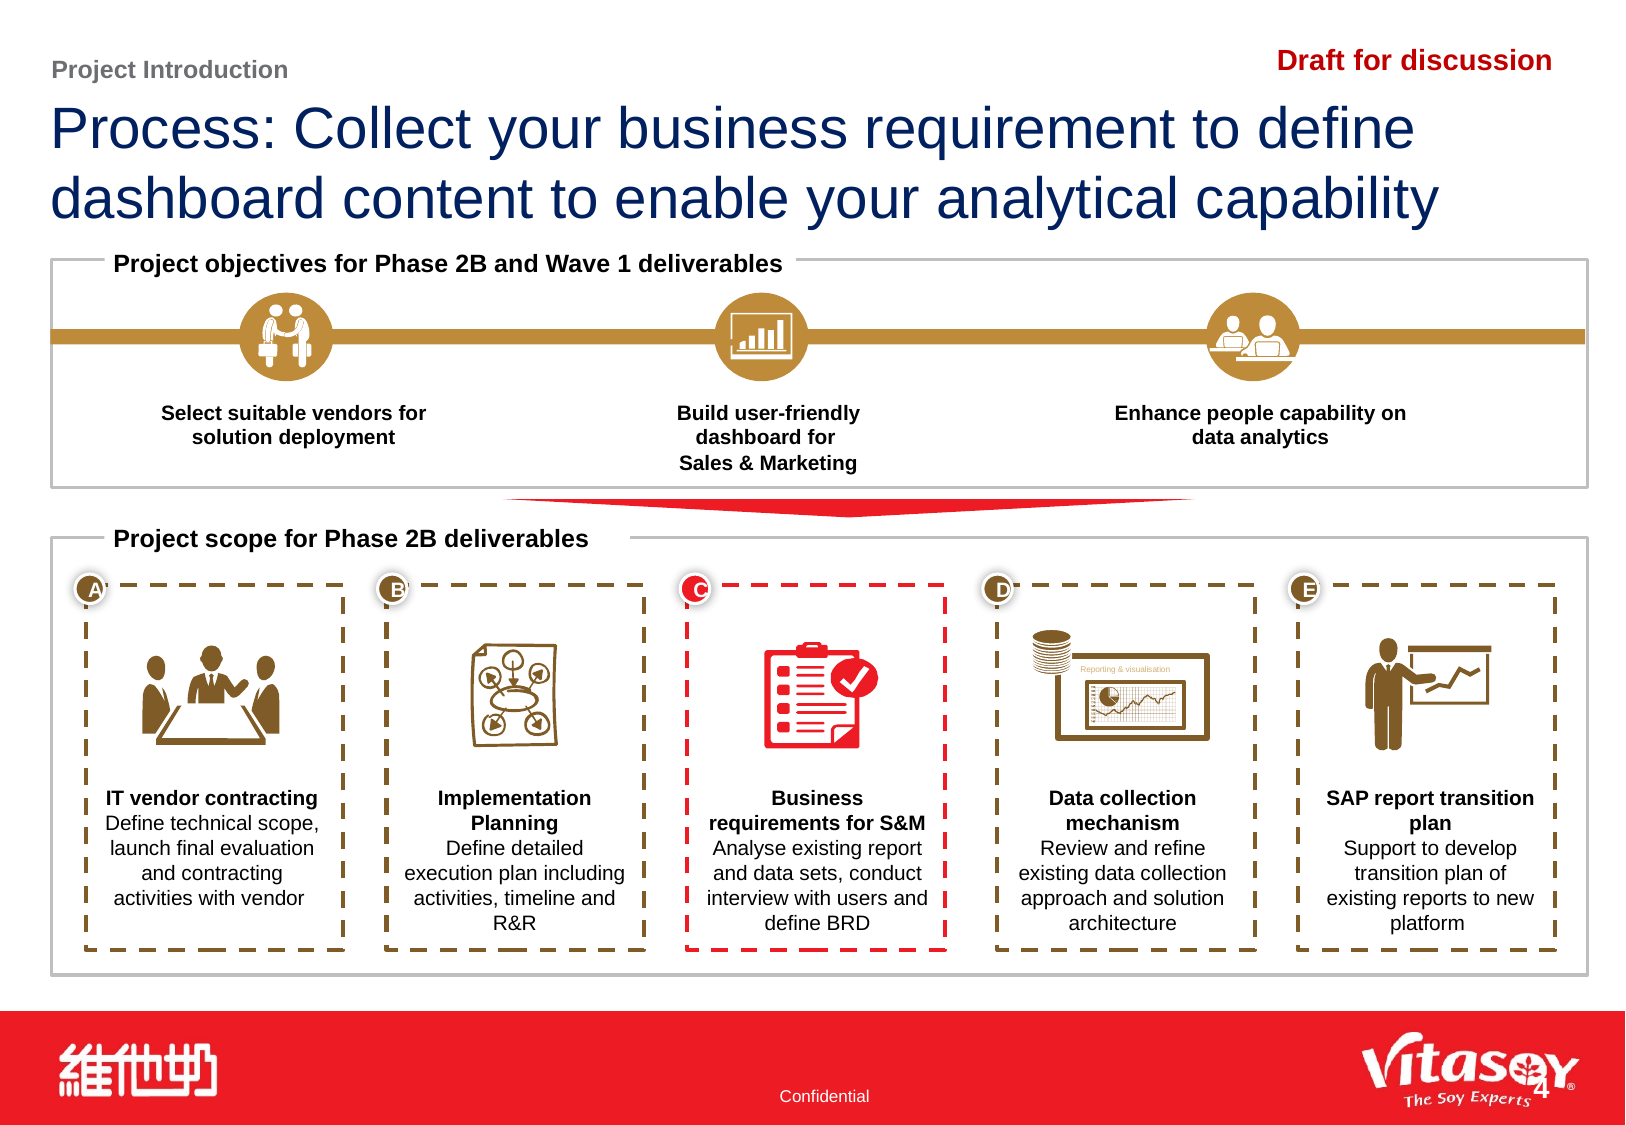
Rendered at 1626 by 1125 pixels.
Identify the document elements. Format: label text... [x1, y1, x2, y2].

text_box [982, 573, 1256, 951]
text_box [500, 496, 1198, 520]
text_box Project scope for Phase 2B deliverables [102, 511, 632, 563]
text_box [333, 329, 714, 345]
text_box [730, 312, 793, 360]
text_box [74, 573, 344, 951]
text_box [238, 305, 253, 369]
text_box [377, 573, 647, 951]
text_box Enhance people capability on data analytics [1098, 399, 1423, 450]
text_box [50, 329, 239, 345]
text_box Project objectives for Phase 2B and Wave 1 deliverables [102, 238, 798, 289]
list Project Introduction [51, 50, 1077, 88]
text_box [49, 258, 1590, 490]
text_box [258, 296, 312, 368]
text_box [679, 573, 949, 951]
text_box Select suitable vendors for solution deployment [140, 399, 447, 450]
text_box [1209, 315, 1290, 356]
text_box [1288, 573, 1562, 951]
text_box [1236, 357, 1297, 362]
text_box [1300, 329, 1586, 345]
text_box [1205, 292, 1301, 382]
text_box Build user-friendly dashboard for Sales & Marketing [623, 399, 914, 475]
text_box [809, 329, 1206, 345]
text_box [49, 535, 1590, 977]
picture [0, 1011, 1625, 1125]
title Process: Collect your business requirement to define dashboard content to enable your analytical capability [50, 90, 1588, 238]
text_box [714, 292, 809, 382]
text_box [316, 302, 334, 372]
text_box [266, 377, 306, 382]
